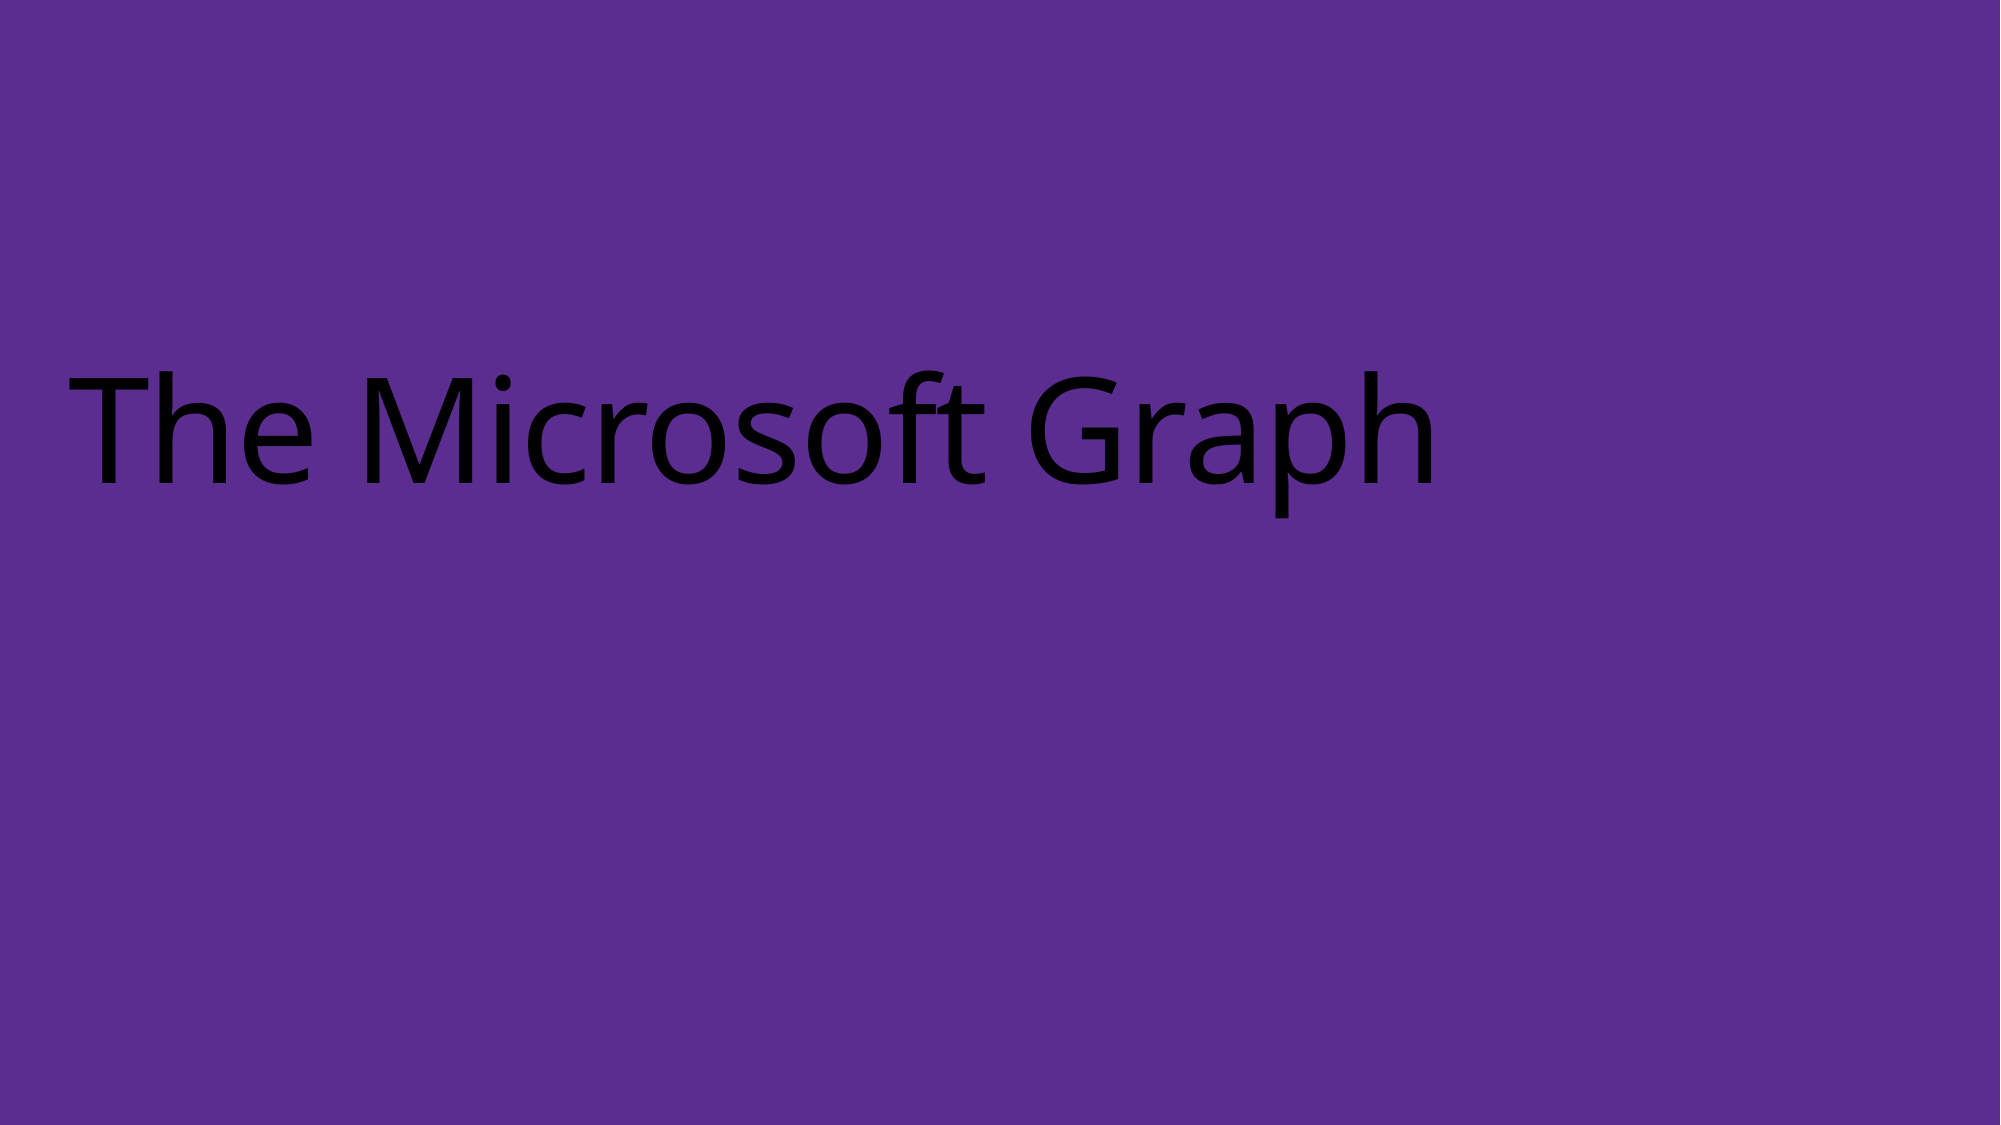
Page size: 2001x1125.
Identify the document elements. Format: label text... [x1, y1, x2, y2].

title The Microsoft Graph [44, 341, 1956, 532]
